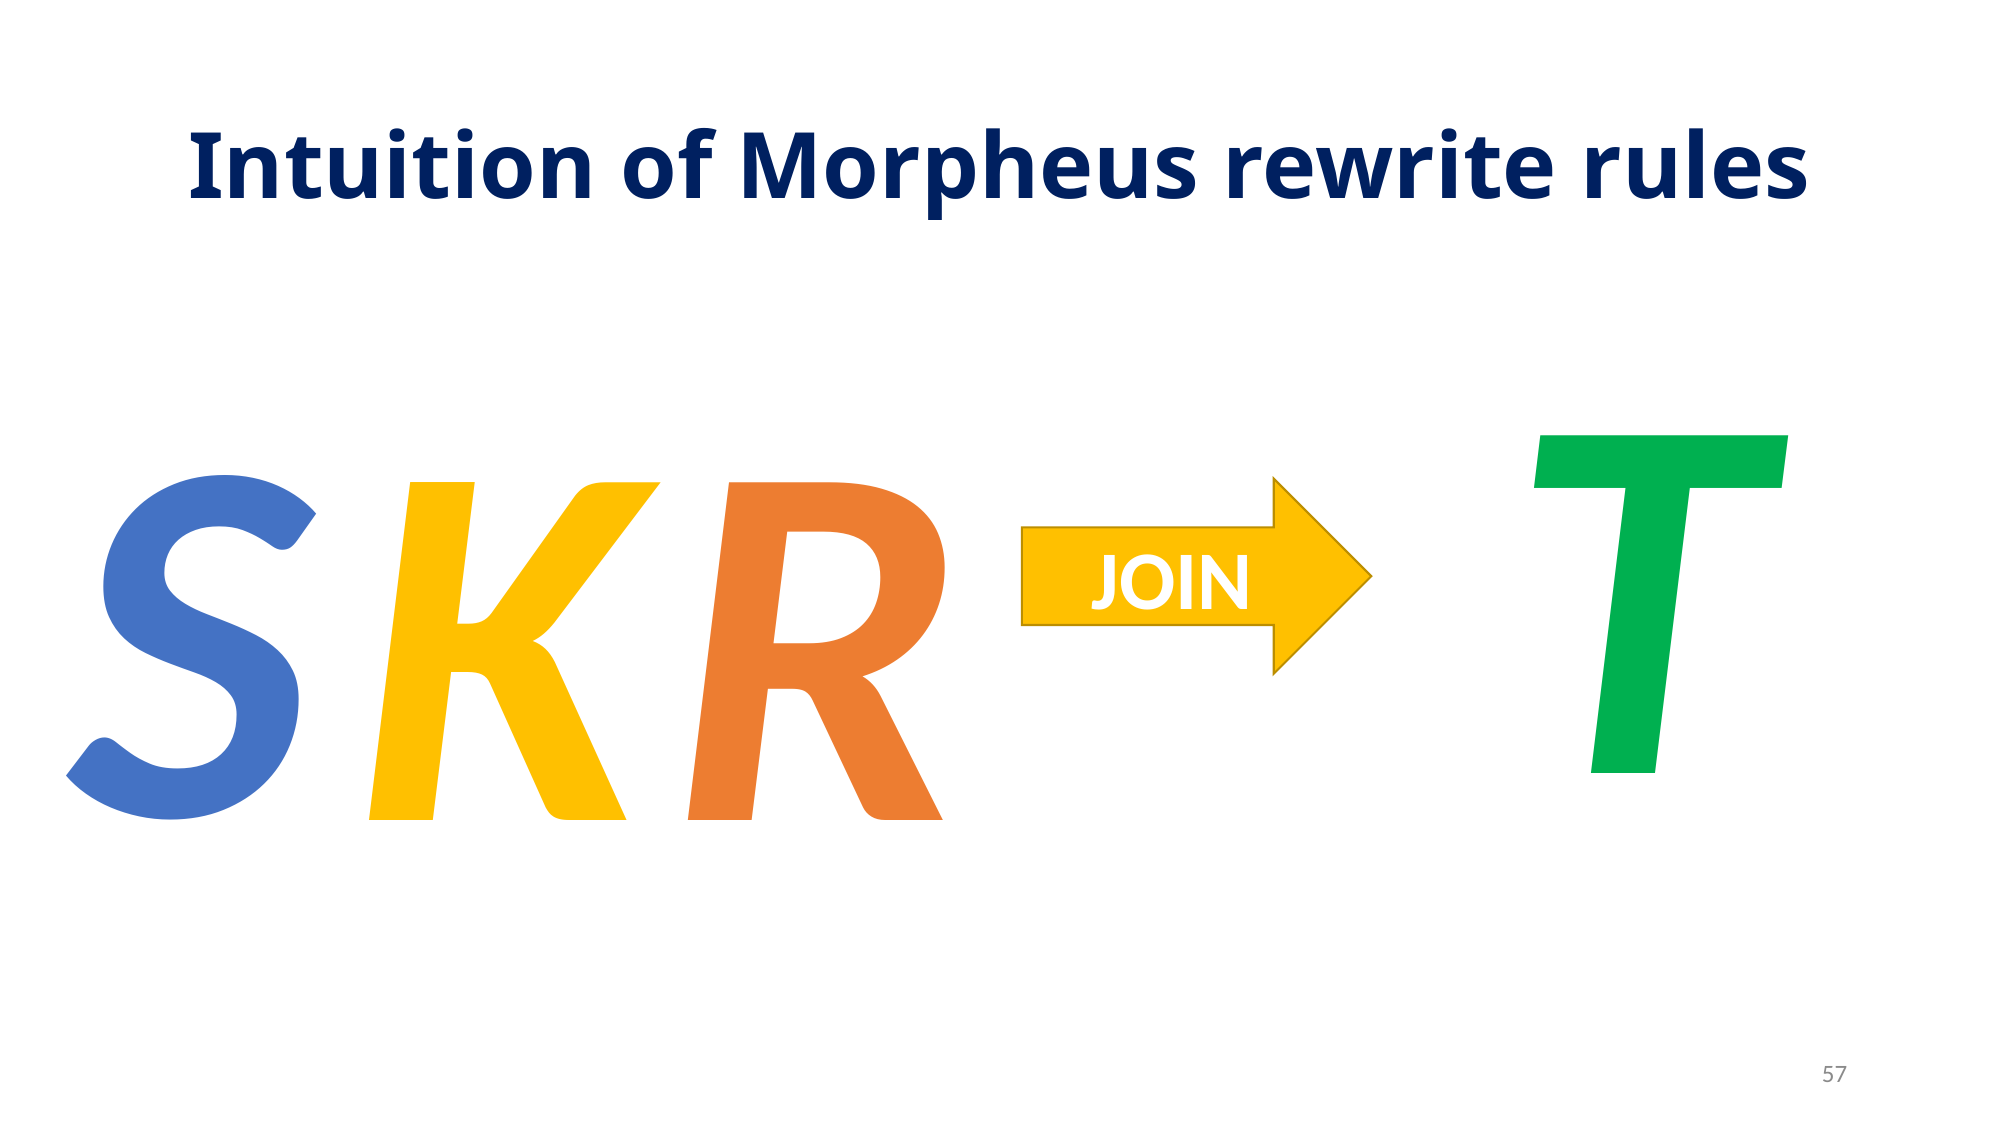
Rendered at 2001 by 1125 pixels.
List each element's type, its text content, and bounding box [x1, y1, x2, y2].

text_box JOIN [1020, 476, 1373, 677]
text_box S [7, 359, 374, 880]
text_box K [315, 363, 682, 884]
text_box R [682, 363, 1000, 884]
text_box T [1454, 316, 1821, 837]
slide_number 57 [1412, 1042, 1863, 1103]
title Intuition of Morpheus rewrite rules [137, 59, 1863, 278]
